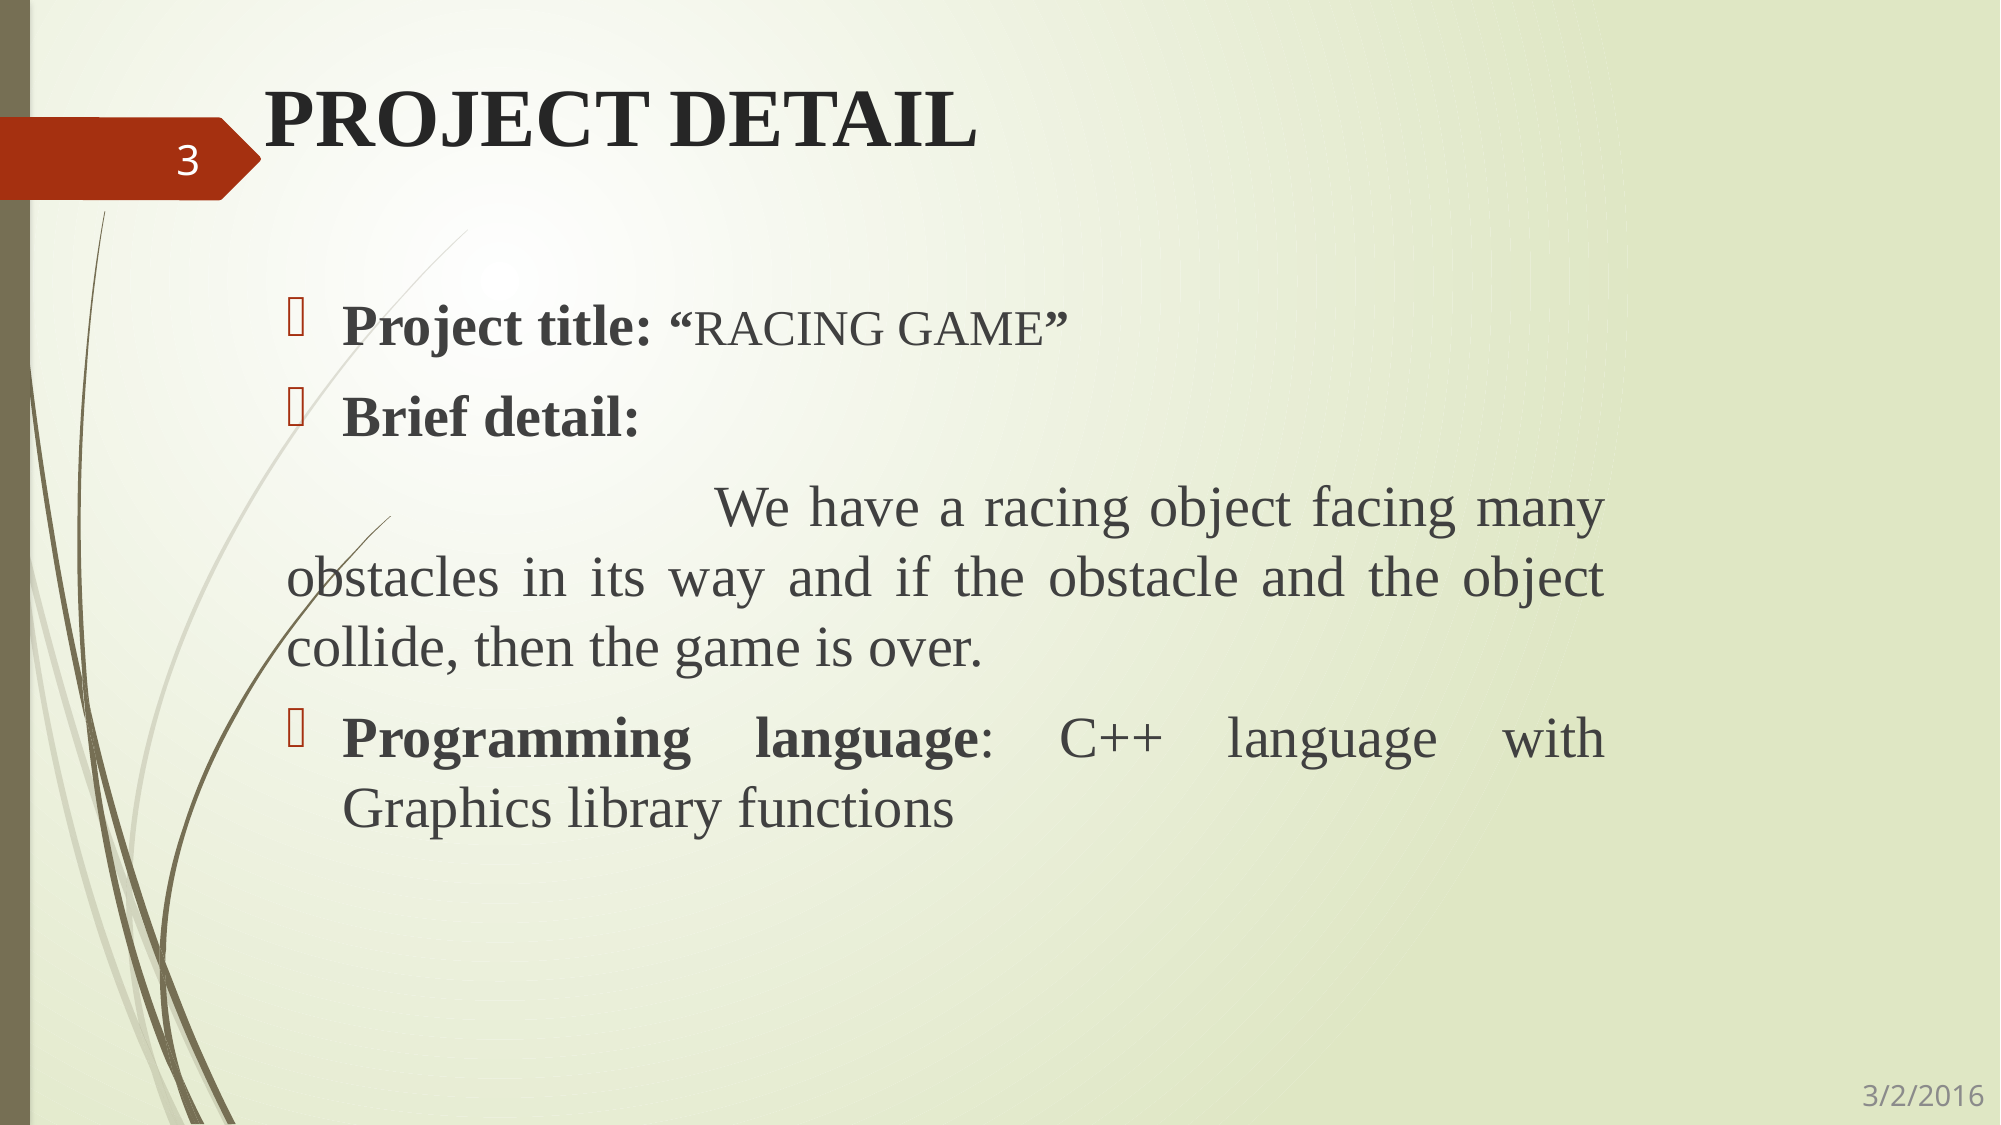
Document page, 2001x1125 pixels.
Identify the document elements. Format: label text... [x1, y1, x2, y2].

slide_number 3 [87, 129, 216, 190]
list Project title: “RACING GAME” Brief detail: We have a racing object facing many obstacles in its way and if the obstacle and the object collide, then the game is over. Programming language: C++ language with Graphics library functions [271, 279, 1622, 1023]
title PROJECT DETAIL [249, 56, 1600, 244]
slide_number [1650, 1065, 2000, 1125]
